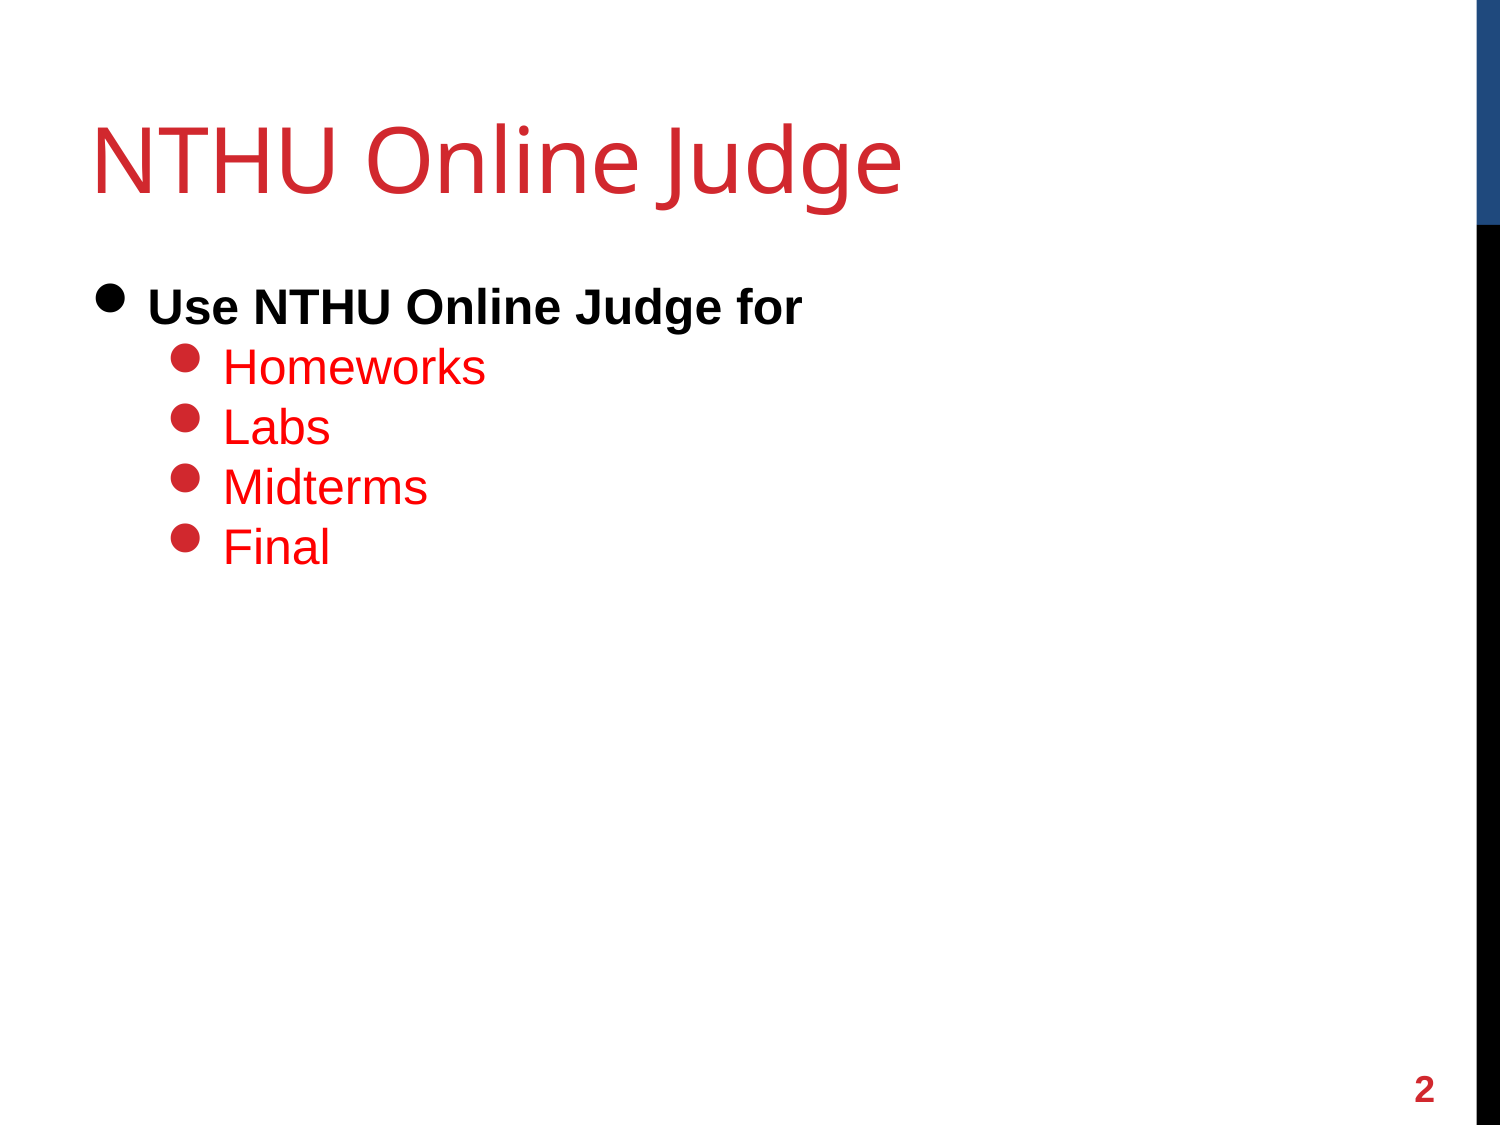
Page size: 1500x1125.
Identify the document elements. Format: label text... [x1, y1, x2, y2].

text_box NTHU Online Judge [75, 24, 1034, 220]
text_box Use NTHU Online Judge for Homeworks Labs Midterms Final [76, 267, 1327, 985]
text_box 2 [1399, 1057, 1500, 1118]
